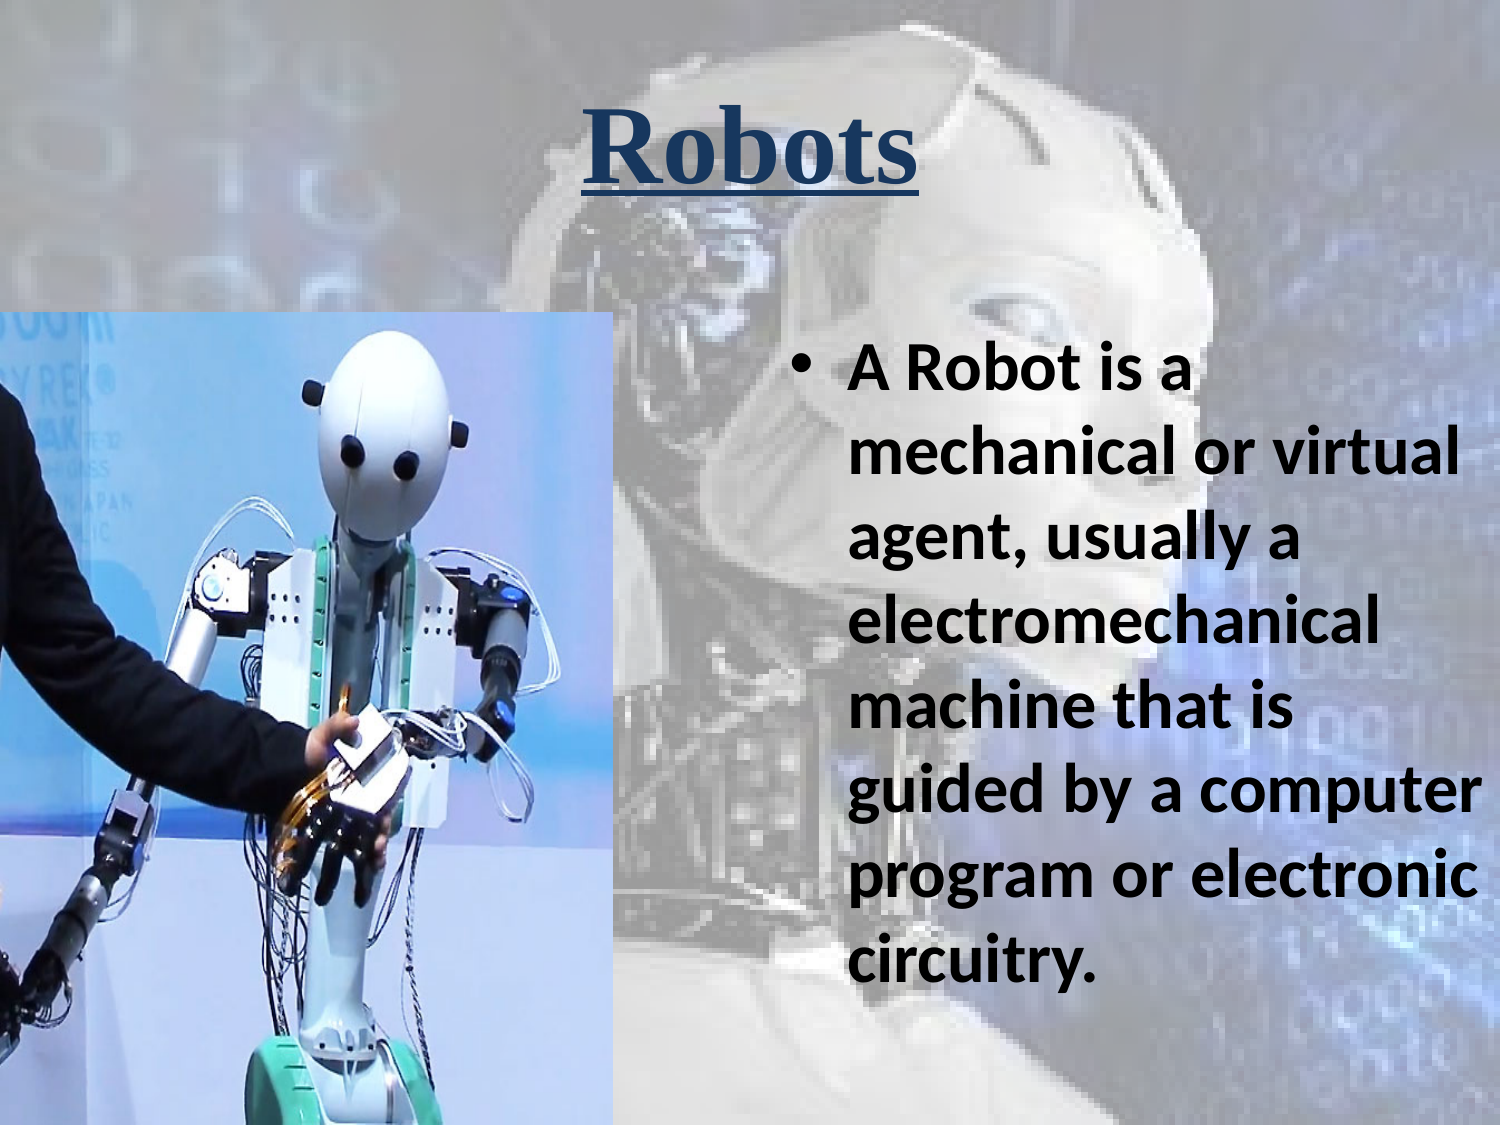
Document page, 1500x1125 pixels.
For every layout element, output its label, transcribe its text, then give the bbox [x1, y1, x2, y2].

title Robots [75, 45, 1425, 233]
list A Robot is a mechanical or virtual agent, usually a electromechanical machine that is guided by a computer program or electronic circuitry. [774, 312, 1500, 1125]
picture [0, 312, 613, 1125]
